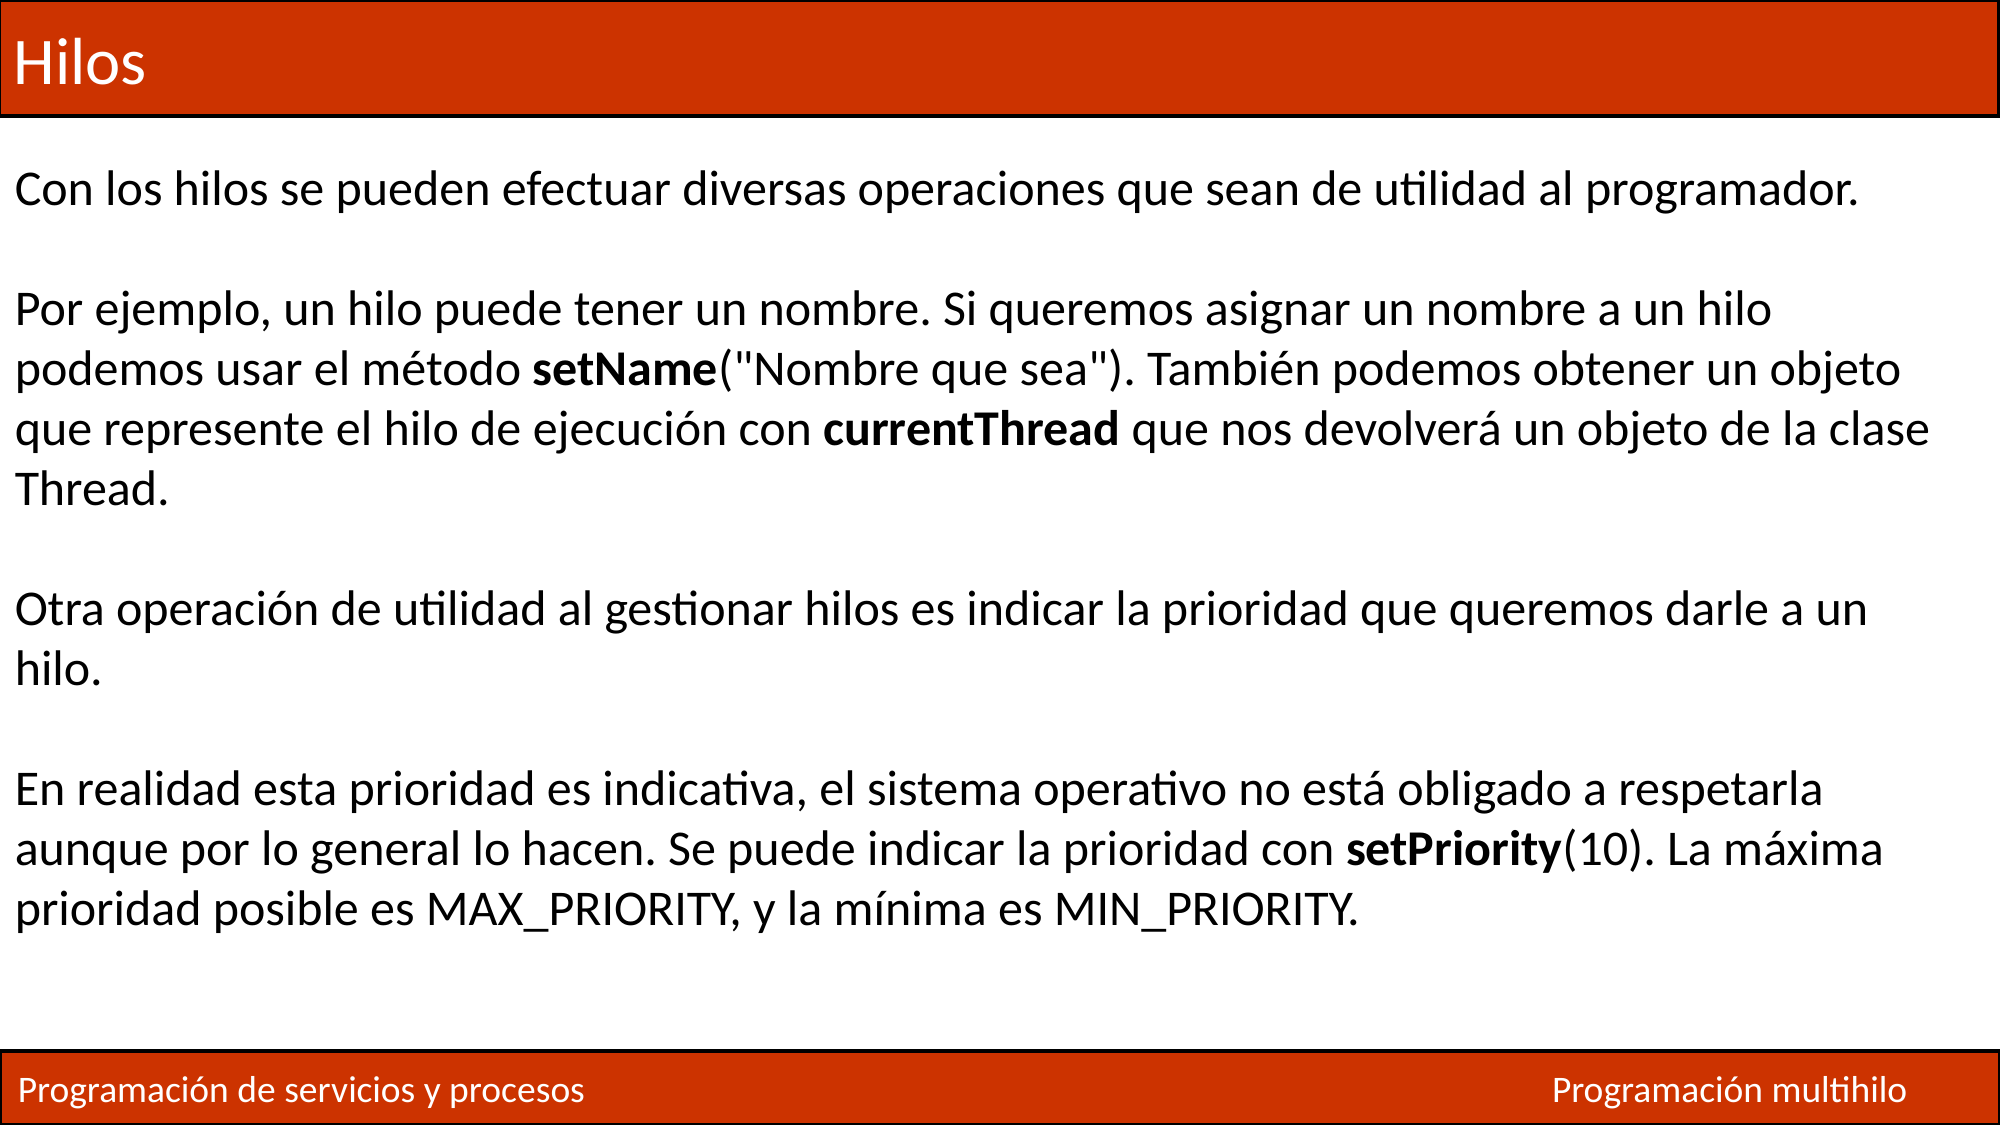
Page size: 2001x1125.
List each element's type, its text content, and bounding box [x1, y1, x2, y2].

text_box Con los hilos se pueden efectuar diversas operaciones que sean de utilidad al programador. Por ejemplo, un hilo puede tener un nombre. Si queremos asignar un nombre a un hilo podemos usar el método setName("Nombre que sea"). También podemos obtener un objeto que represente el hilo de ejecución con currentThread que nos devolverá un objeto de la clase Thread. Otra operación de utilidad al gestionar hilos es indicar la prioridad que queremos darle a un hilo. En realidad esta prioridad es indicativa, el sistema operativo no está obligado a respetarla aunque por lo general lo hacen. Se puede indicar la prioridad con setPriority(10). La máxima prioridad posible es MAX_PRIORITY, y la mínima es MIN_PRIORITY. [0, 147, 1946, 943]
text_box Programación de servicios y procesos [3, 1057, 601, 1118]
text_box Programación multihilo [1537, 1057, 1923, 1118]
text_box [0, 1049, 2000, 1125]
text_box Hilos [0, 0, 2000, 118]
